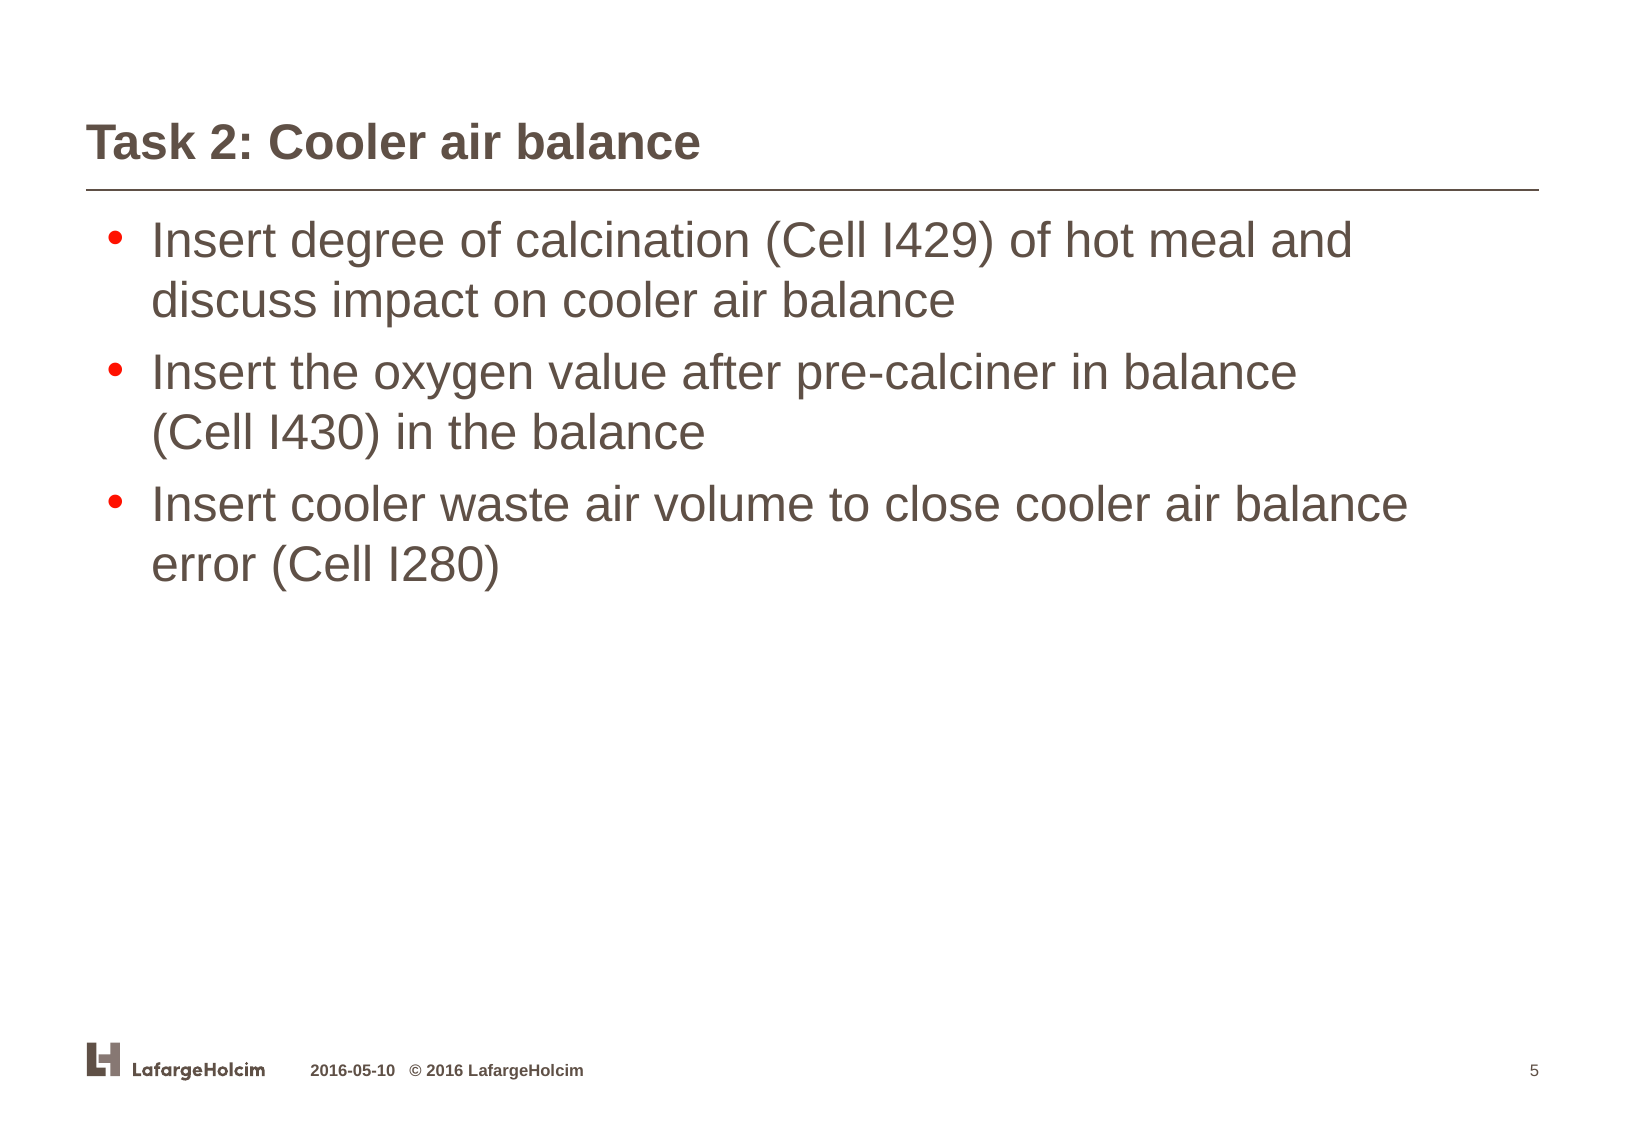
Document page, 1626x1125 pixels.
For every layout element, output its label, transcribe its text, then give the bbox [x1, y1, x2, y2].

text_box Insert degree of calcination (Cell I429) of hot meal and discuss impact on cooler air balance Insert the oxygen value after pre-calciner in balance (Cell I430) in the balance Insert cooler waste air volume to close cooler air balance error (Cell I280) [91, 200, 1534, 982]
footer 2016-05-10 © 2016 LafargeHolcim [310, 1052, 831, 1080]
title Task 2: Cooler air balance [85, 30, 1539, 171]
slide_number 5 [1468, 1052, 1539, 1080]
